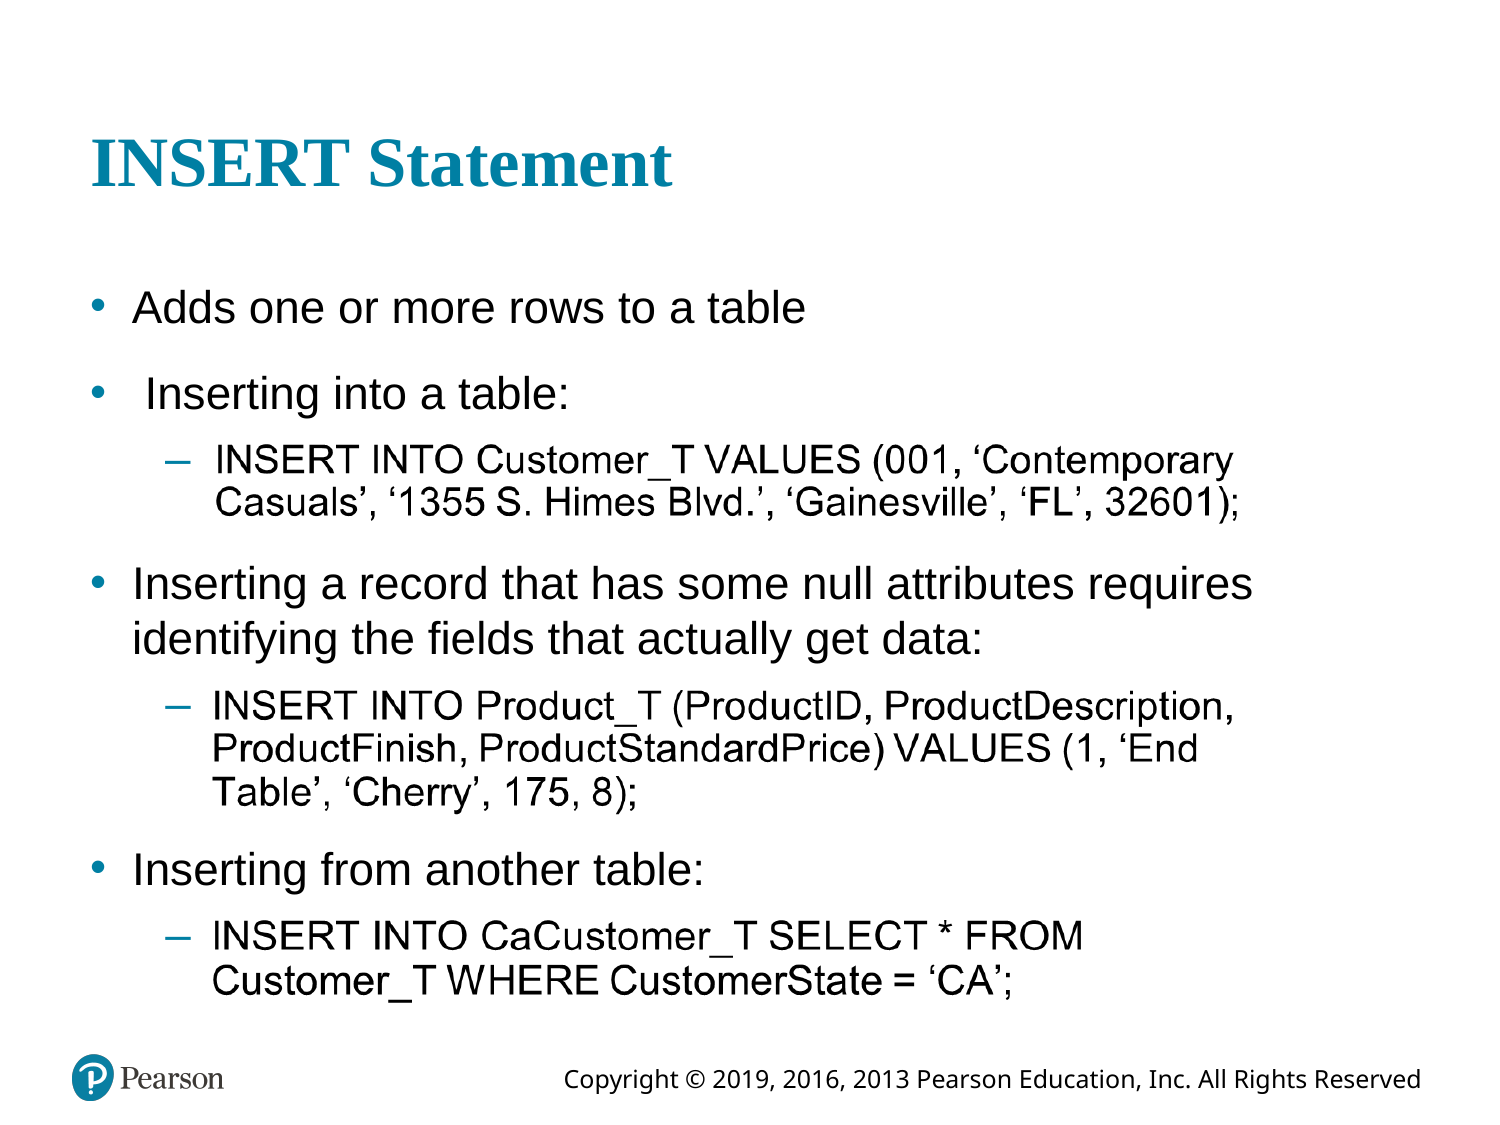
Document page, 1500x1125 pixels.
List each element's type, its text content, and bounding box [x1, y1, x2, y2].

picture [212, 431, 1267, 530]
list Adds one or more rows to a table Inserting into a table: , [75, 262, 1425, 529]
title INSERT Statement [75, 35, 1425, 216]
picture [208, 909, 1113, 1010]
picture [209, 682, 1248, 818]
list Inserting from another table: , [75, 824, 1426, 1024]
picture [80, 1063, 106, 1088]
picture [72, 1054, 88, 1070]
list Inserting a record that has some null attributes requires identifying the fields that actually get data: , [75, 538, 1425, 818]
picture [72, 1087, 83, 1101]
picture [98, 1054, 224, 1101]
